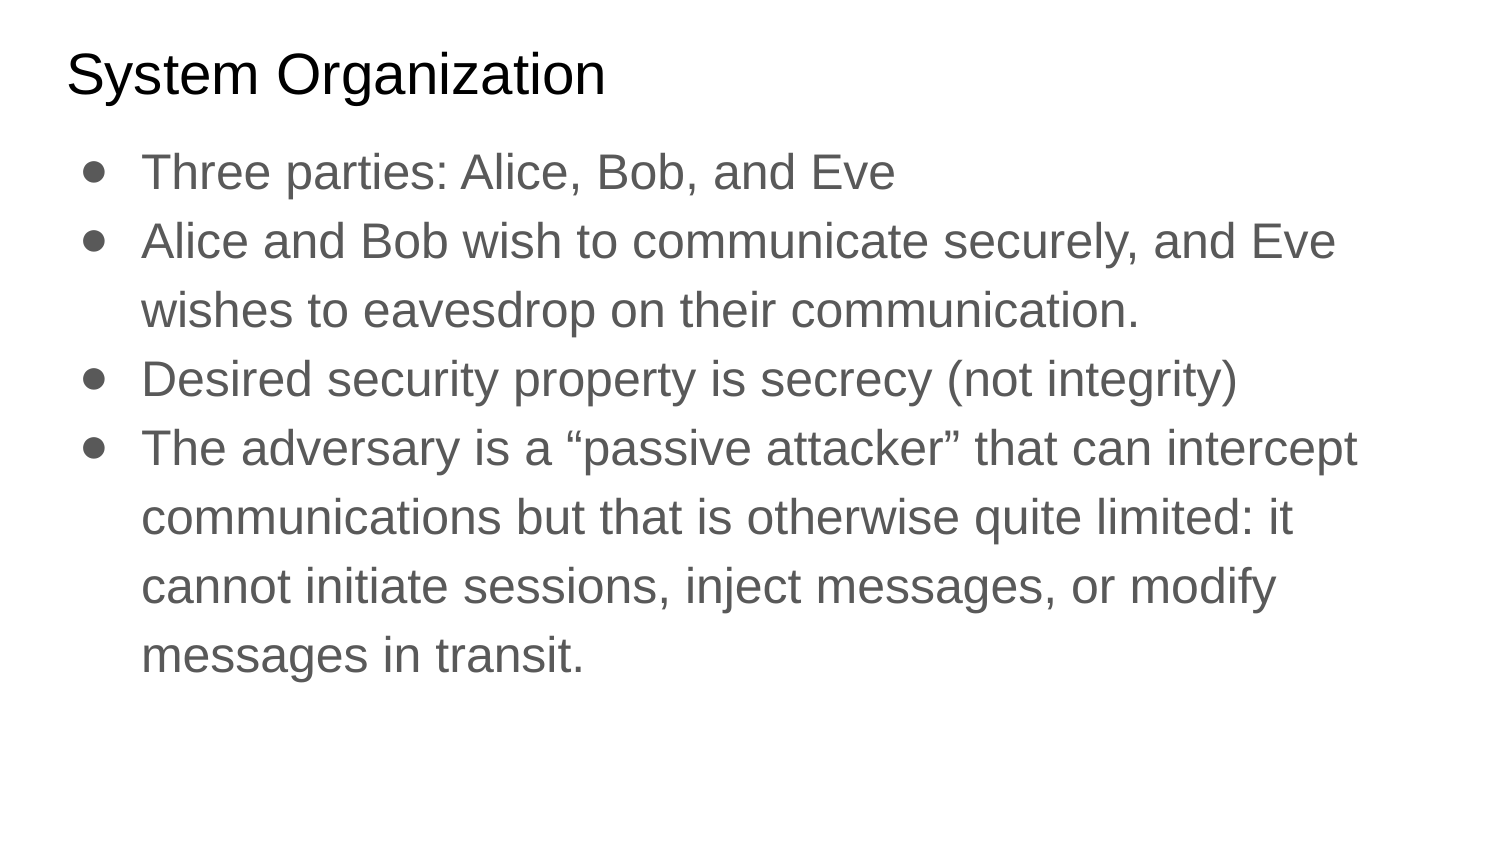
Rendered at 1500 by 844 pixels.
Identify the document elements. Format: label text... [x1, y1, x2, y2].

title System Organization [51, 21, 1449, 115]
list Three parties: Alice, Bob, and Eve Alice and Bob wish to communicate securely, and Eve wishes to eavesdrop on their communication. Desired security property is secrecy (not integrity) The adversary is a “passive attacker” that can intercept communications but that is otherwise quite limited: it cannot initiate sessions, inject messages, or modify messages in transit. [51, 115, 1449, 750]
